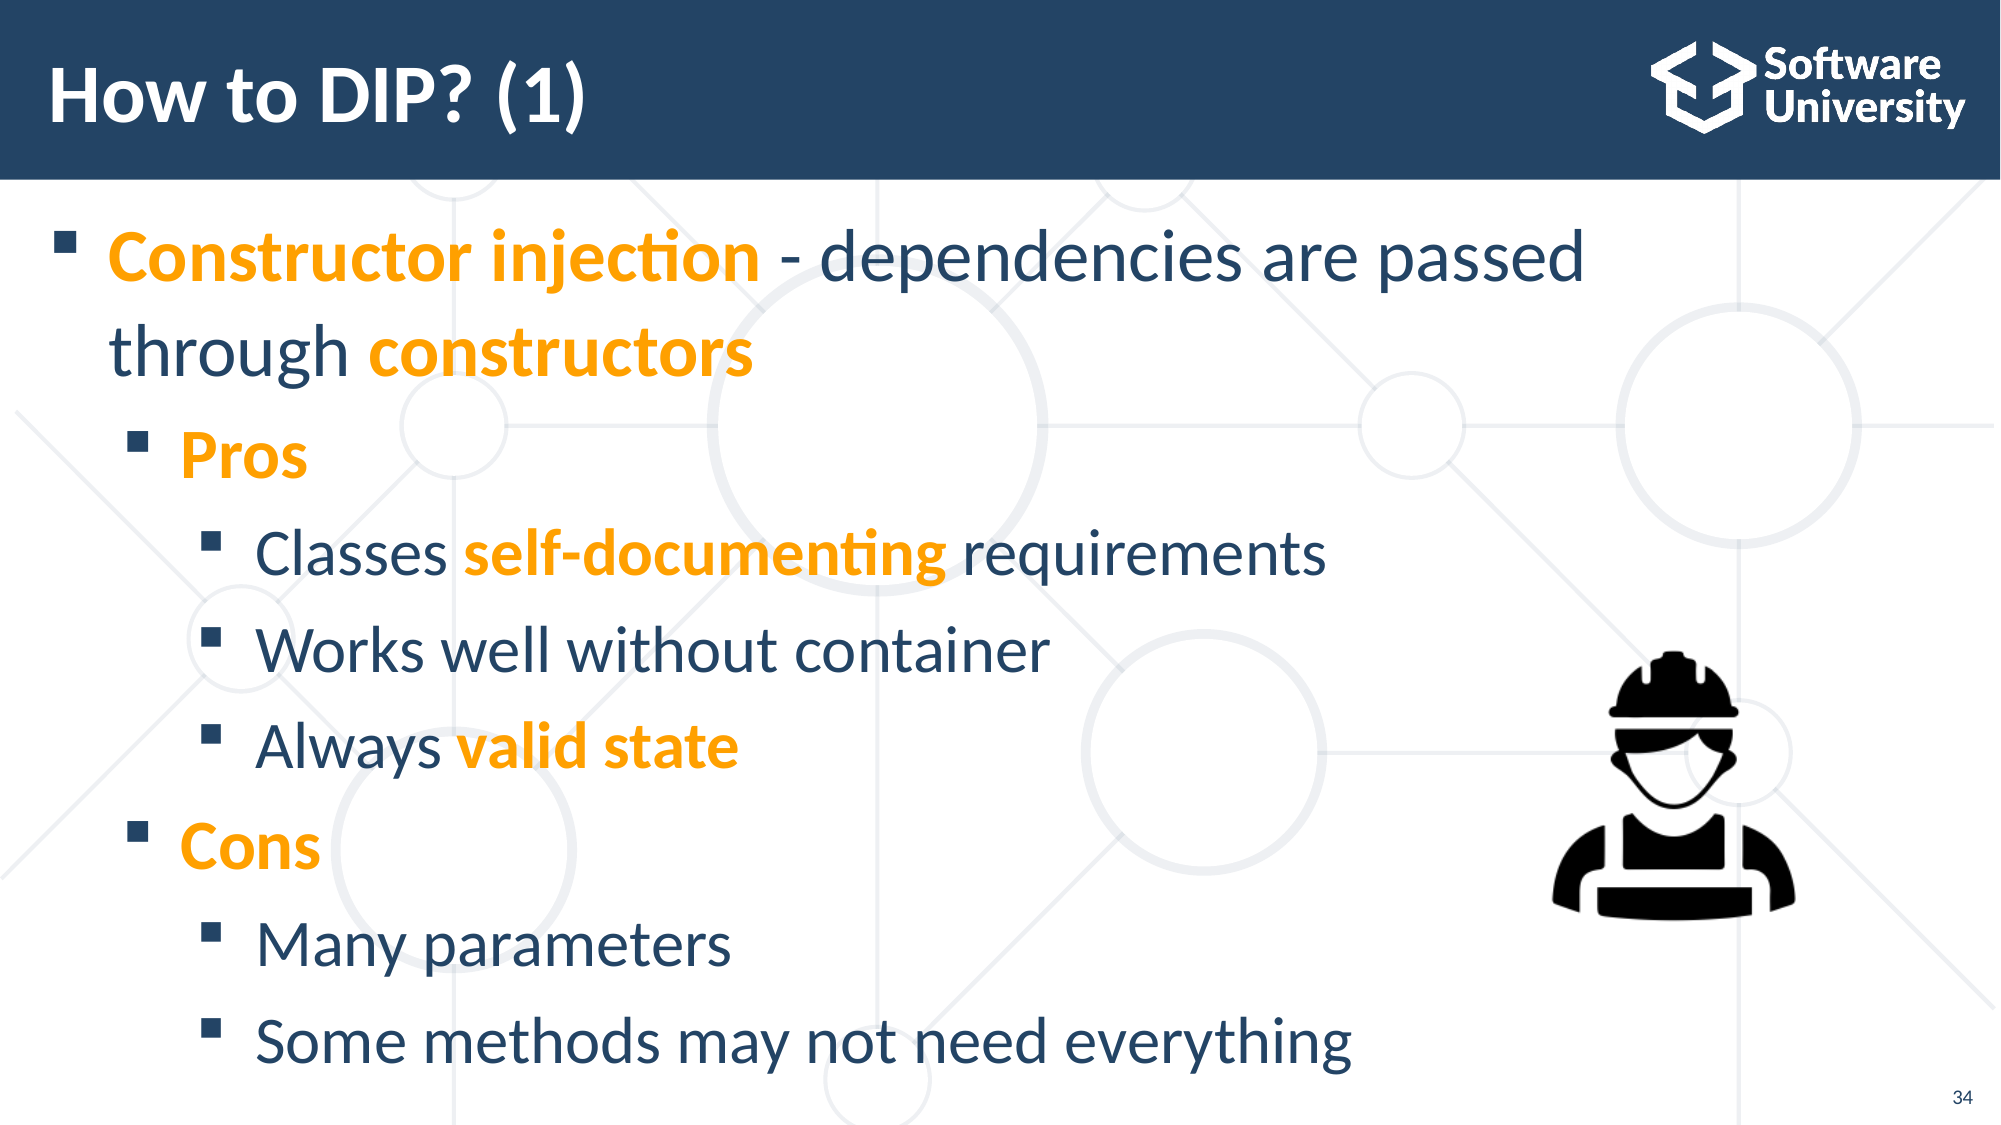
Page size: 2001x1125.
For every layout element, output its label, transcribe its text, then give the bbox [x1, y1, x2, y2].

picture [1537, 649, 1811, 924]
slide_number 34 [1927, 1067, 1989, 1117]
title How to DIP? (1) [31, 16, 1625, 162]
list Constructor injection - dependencies are passed through constructors Pros Classes self-documenting requirements Works well without container Always valid state Cons Many parameters Some methods may not need everything [31, 196, 1970, 1104]
picture [1651, 41, 1966, 134]
